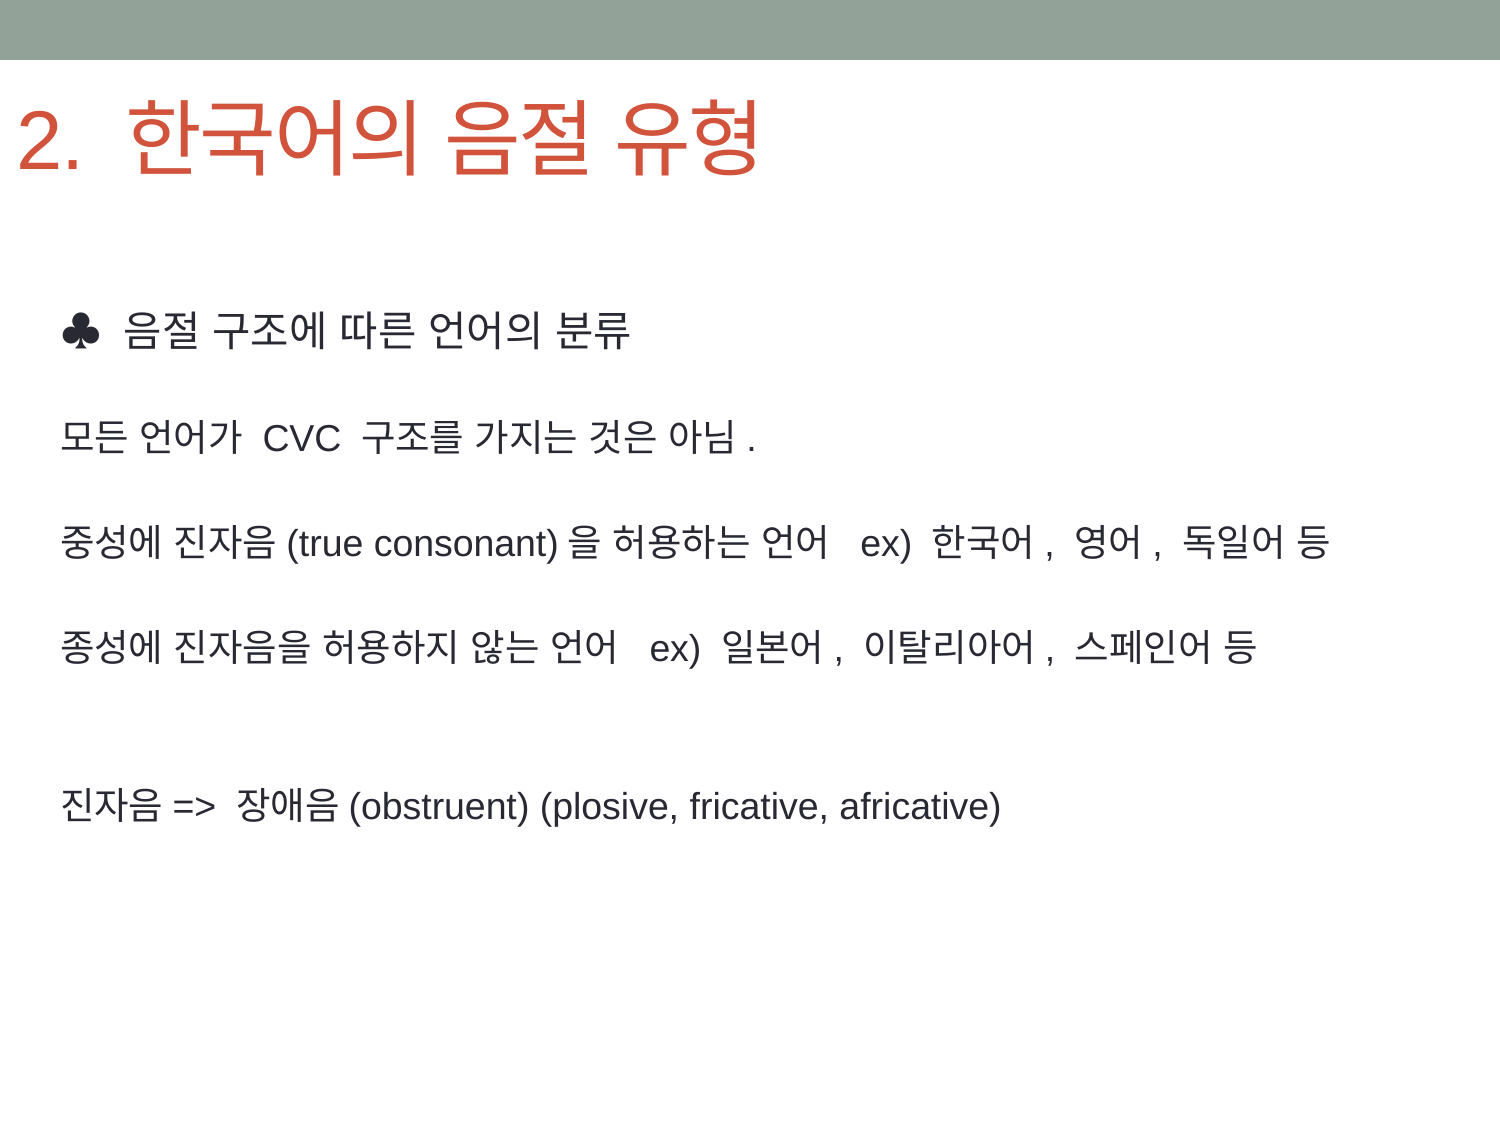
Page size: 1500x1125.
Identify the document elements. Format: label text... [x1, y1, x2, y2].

title 2. 한국어의 음절 유형 [1, 54, 1352, 218]
list ♣ 음절 구조에 따른 언어의 분류 모든 언어가 CVC 구조를 가지는 것은 아님. 중성에 진자음(true consonant)을 허용하는 언어 ex) 한국어, 영어, 독일어 등 종성에 진자음을 허용하지 않는 언어 ex) 일본어, 이탈리아어, 스페인어 등 진자음=> 장애음(obstruent) (plosive, fricative, africative) [0, 243, 1500, 1106]
